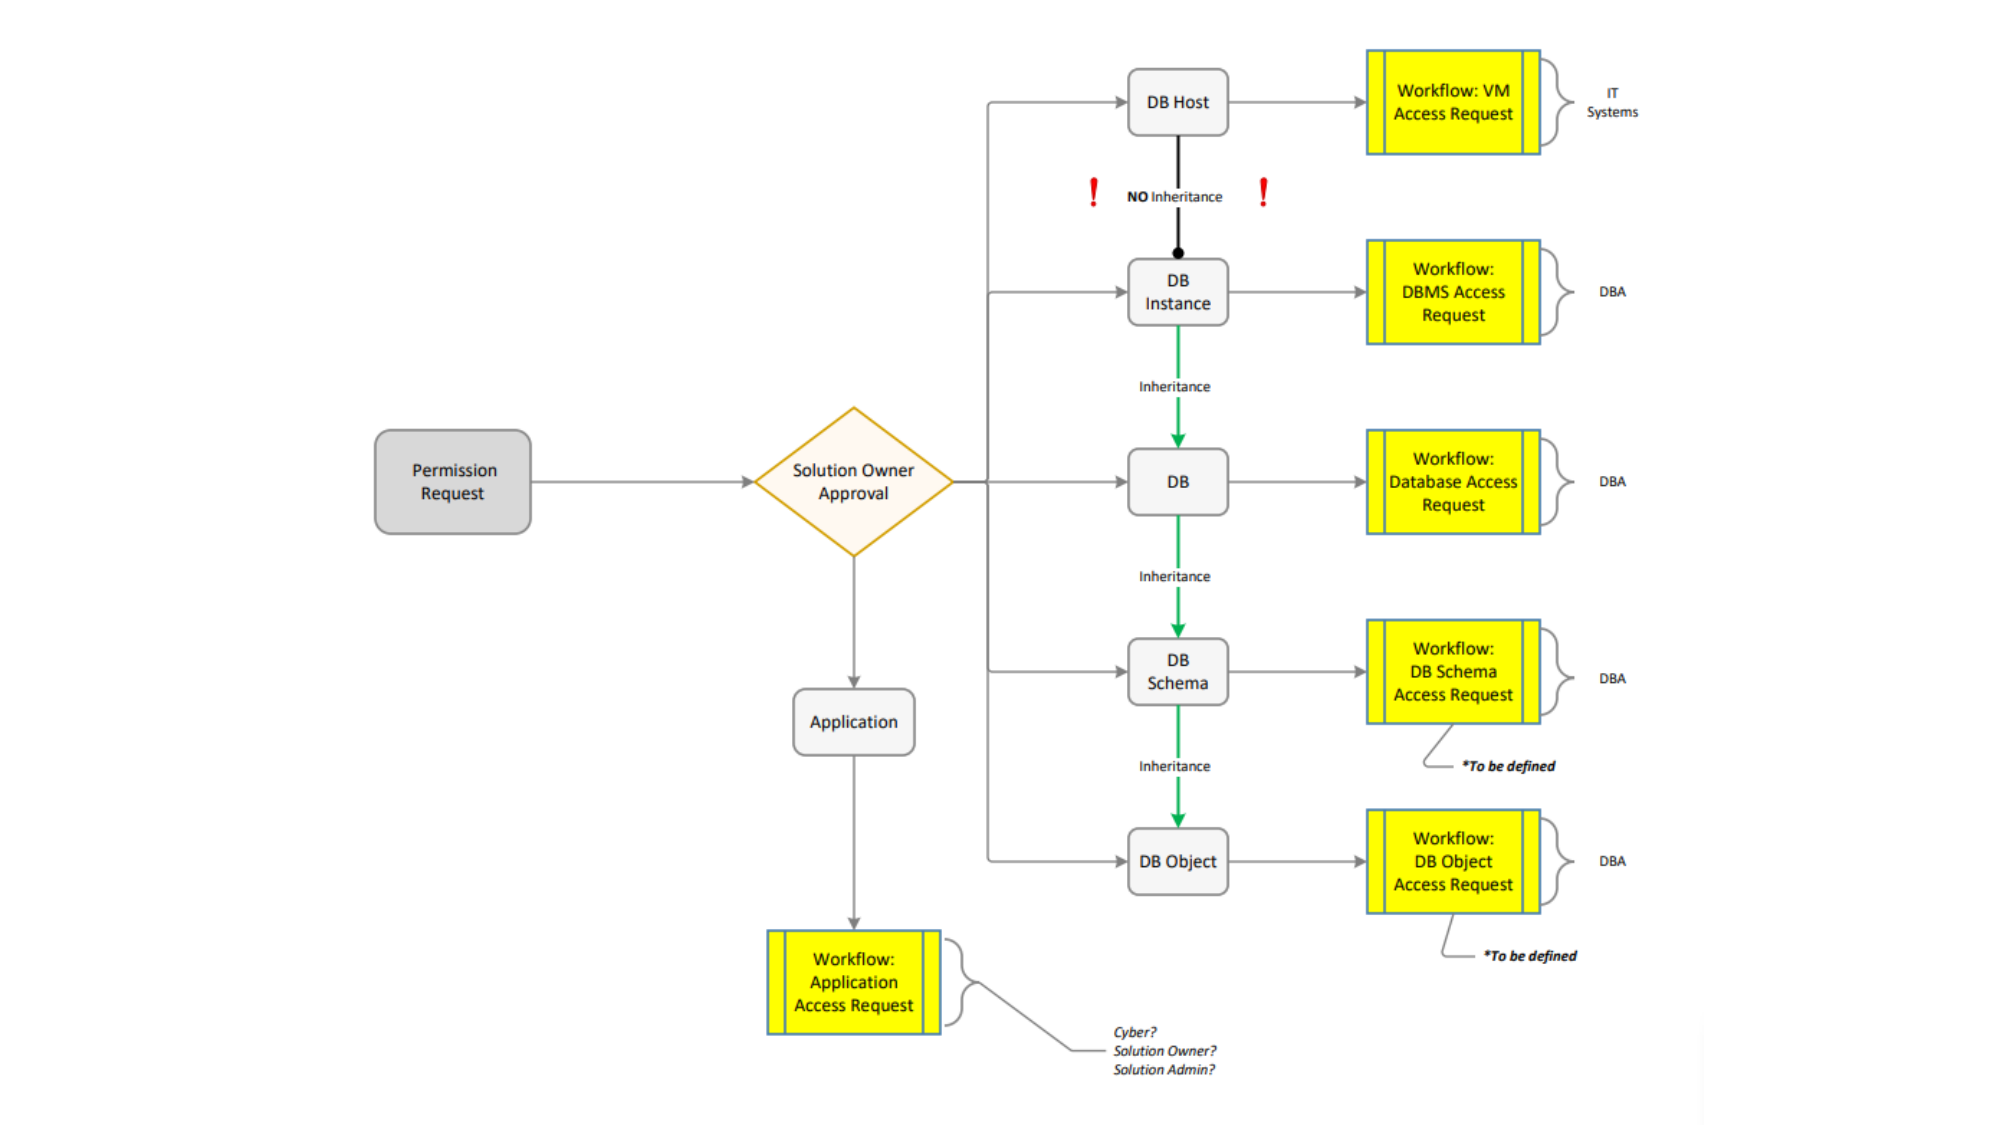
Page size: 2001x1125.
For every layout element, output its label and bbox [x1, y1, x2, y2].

picture [295, 0, 1705, 1125]
